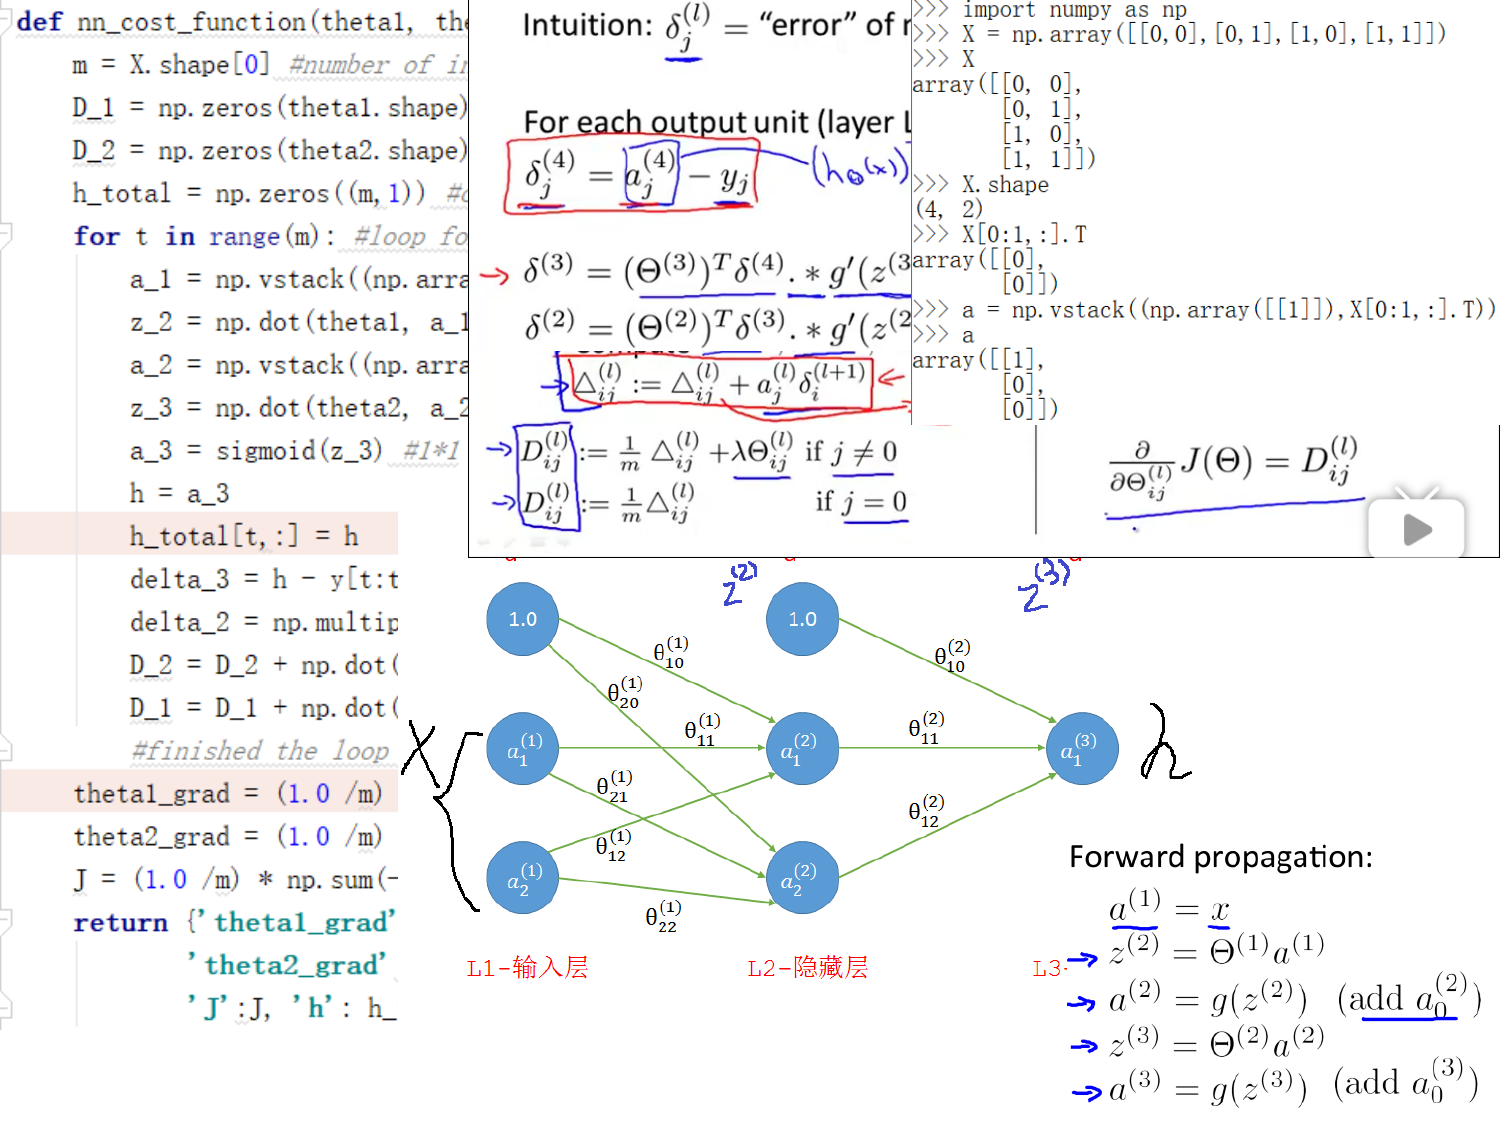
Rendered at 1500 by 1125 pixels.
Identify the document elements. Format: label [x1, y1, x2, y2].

picture [398, 0, 1500, 1125]
list [0, 0, 463, 1031]
